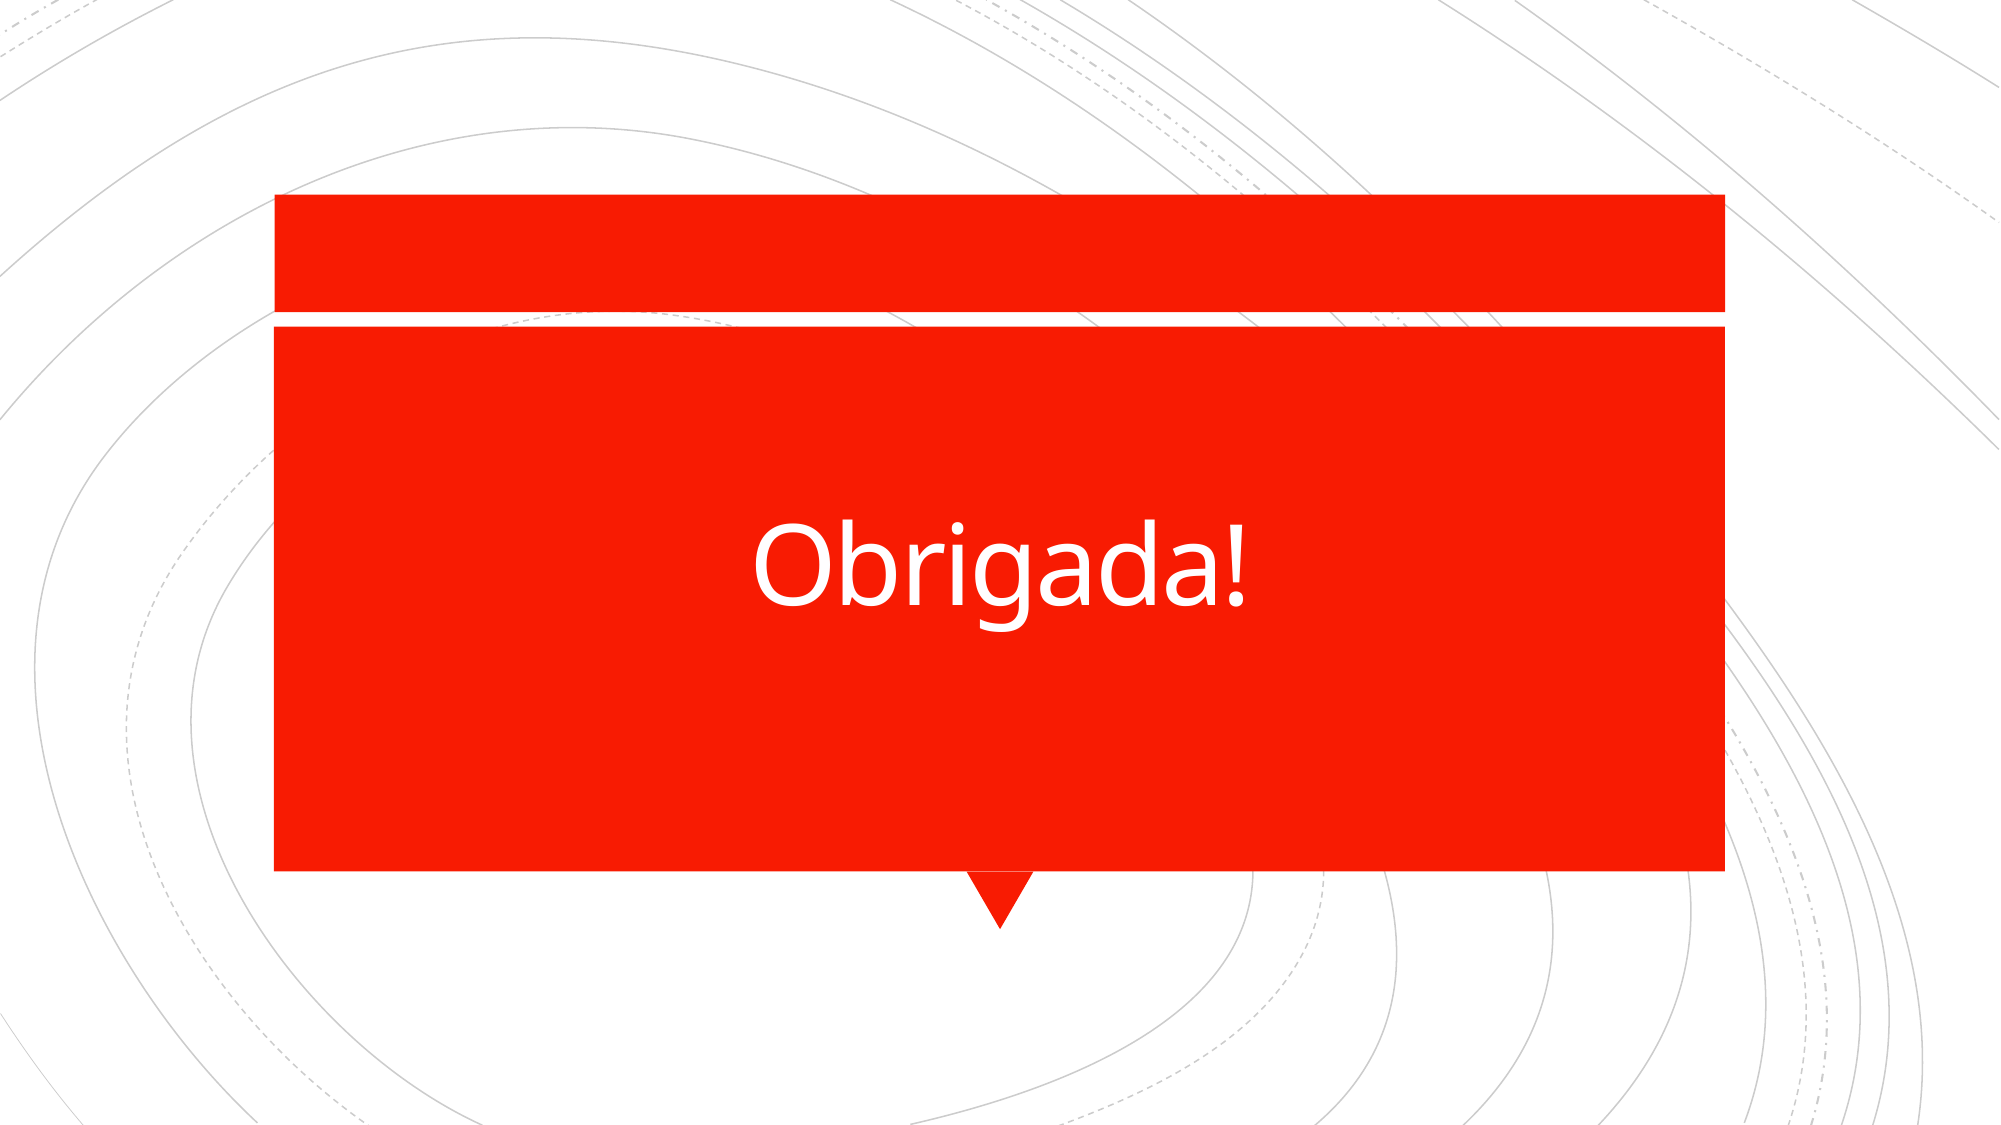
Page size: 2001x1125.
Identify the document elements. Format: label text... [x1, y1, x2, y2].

title Obrigada! [288, 340, 1713, 628]
